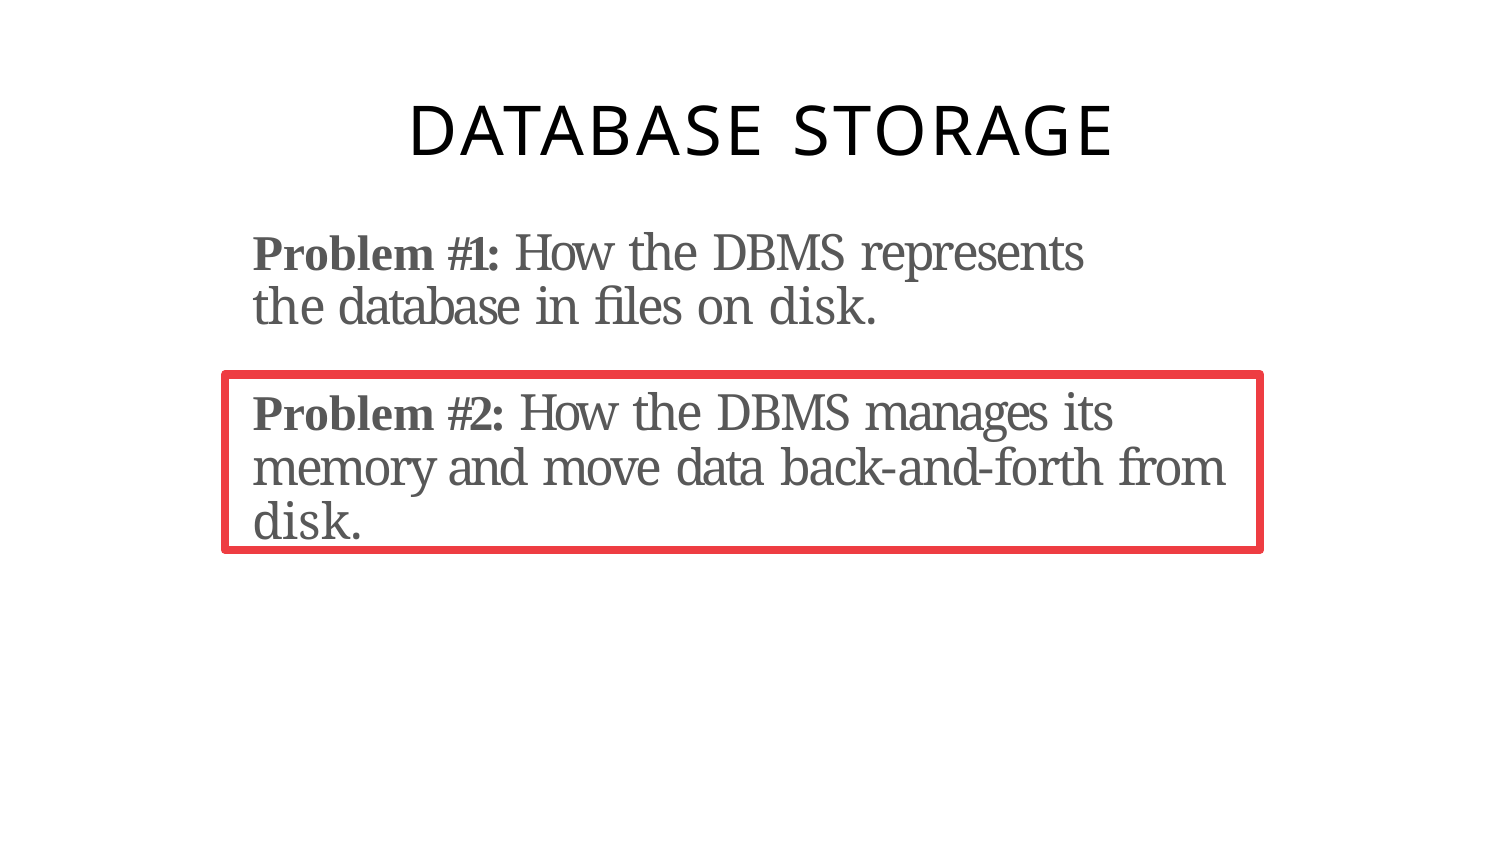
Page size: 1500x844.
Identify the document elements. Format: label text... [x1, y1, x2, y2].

text_box Problem #2: How the DBMS manages its memory and move data back-and-forth from disk. [225, 374, 1261, 550]
text_box Problem #1: How the DBMS represents the database in files on disk. [250, 217, 1112, 335]
title DATABASE STORAGE [103, 54, 1397, 199]
